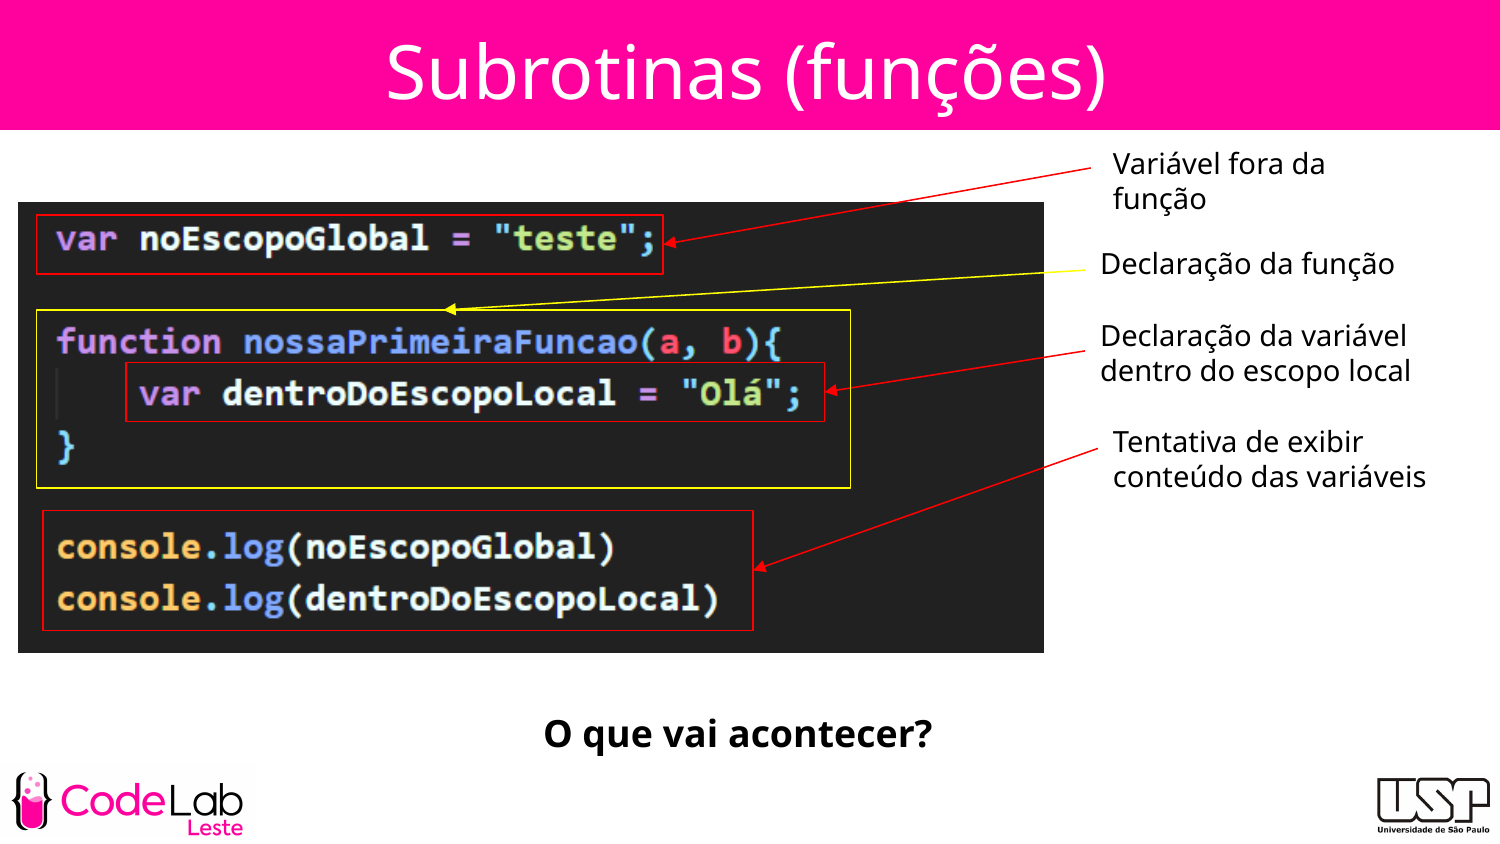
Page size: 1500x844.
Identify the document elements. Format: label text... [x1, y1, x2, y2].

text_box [824, 350, 1086, 393]
text_box Variável fora da função [1097, 129, 1440, 203]
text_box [752, 448, 1099, 571]
text_box Declaração da variável dentro do escopo local [1084, 301, 1453, 400]
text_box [663, 167, 1092, 245]
picture [0, 763, 256, 838]
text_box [443, 269, 1086, 311]
text_box O que vai acontecer? [528, 694, 1001, 774]
picture [18, 202, 1044, 653]
text_box Declaração da função [1084, 230, 1453, 301]
text_box [0, 0, 1500, 130]
text_box Tentativa de exibir conteúdo das variáveis [1097, 408, 1475, 488]
picture [1374, 773, 1494, 838]
title Subrotinas (funções) [67, 32, 1427, 130]
